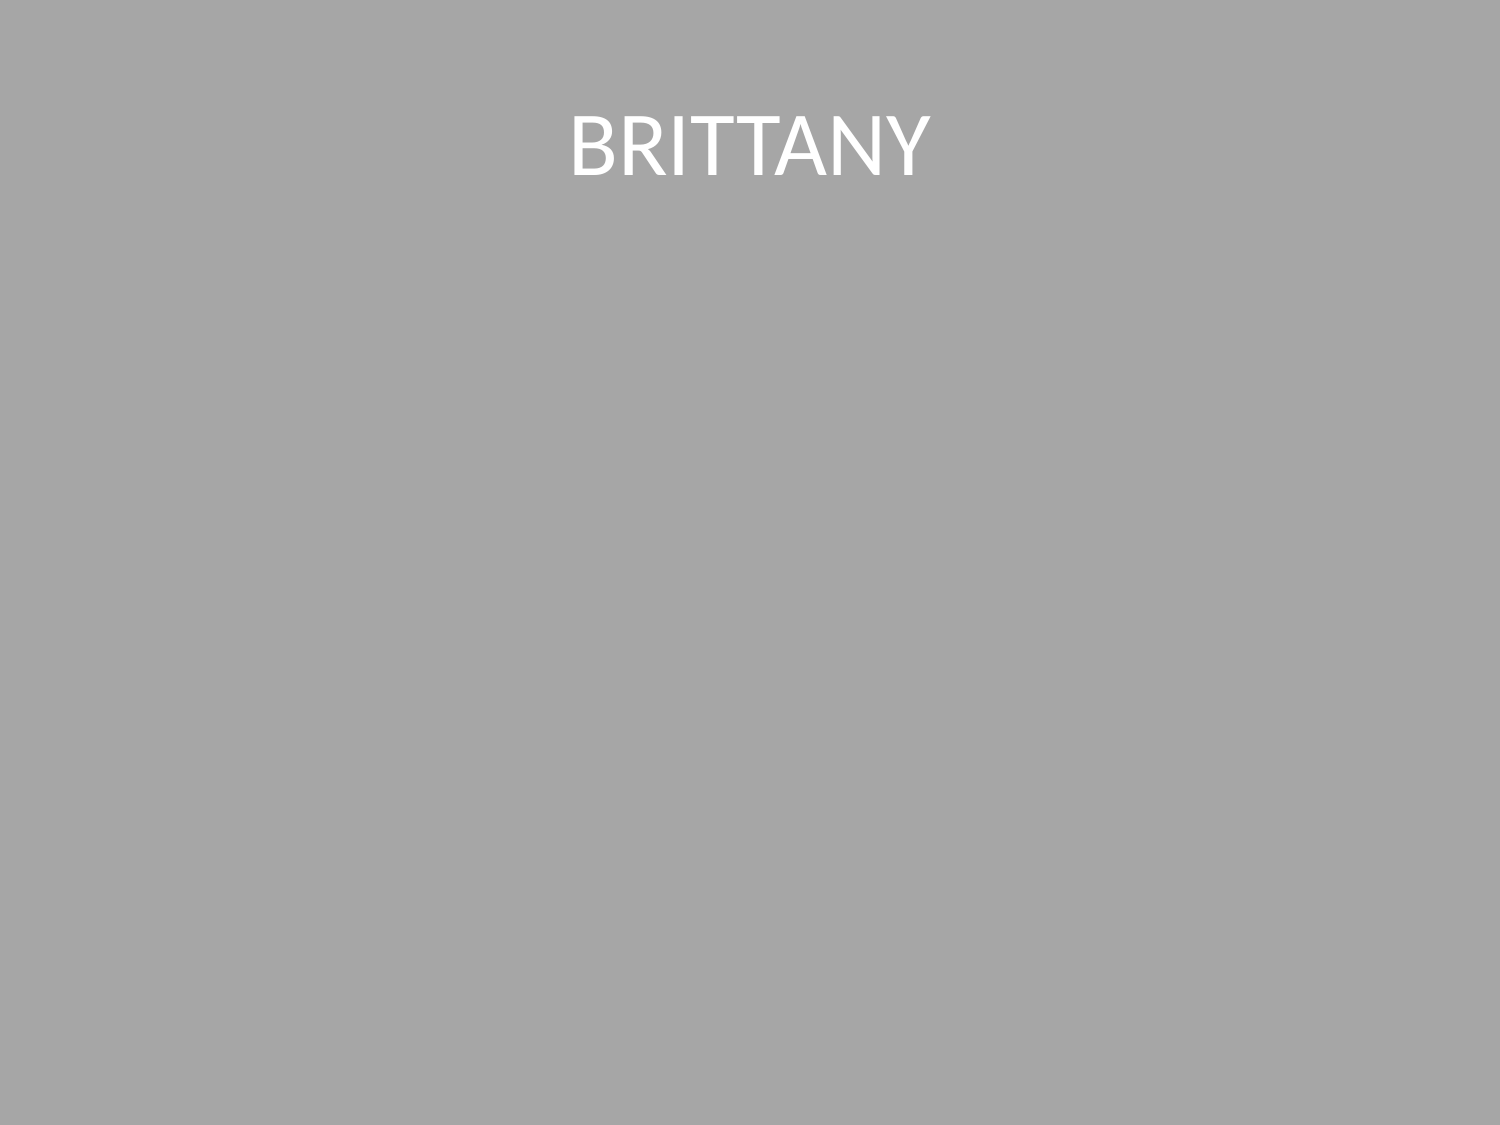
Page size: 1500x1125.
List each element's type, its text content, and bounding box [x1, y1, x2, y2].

title BRITTANY [75, 45, 1425, 233]
